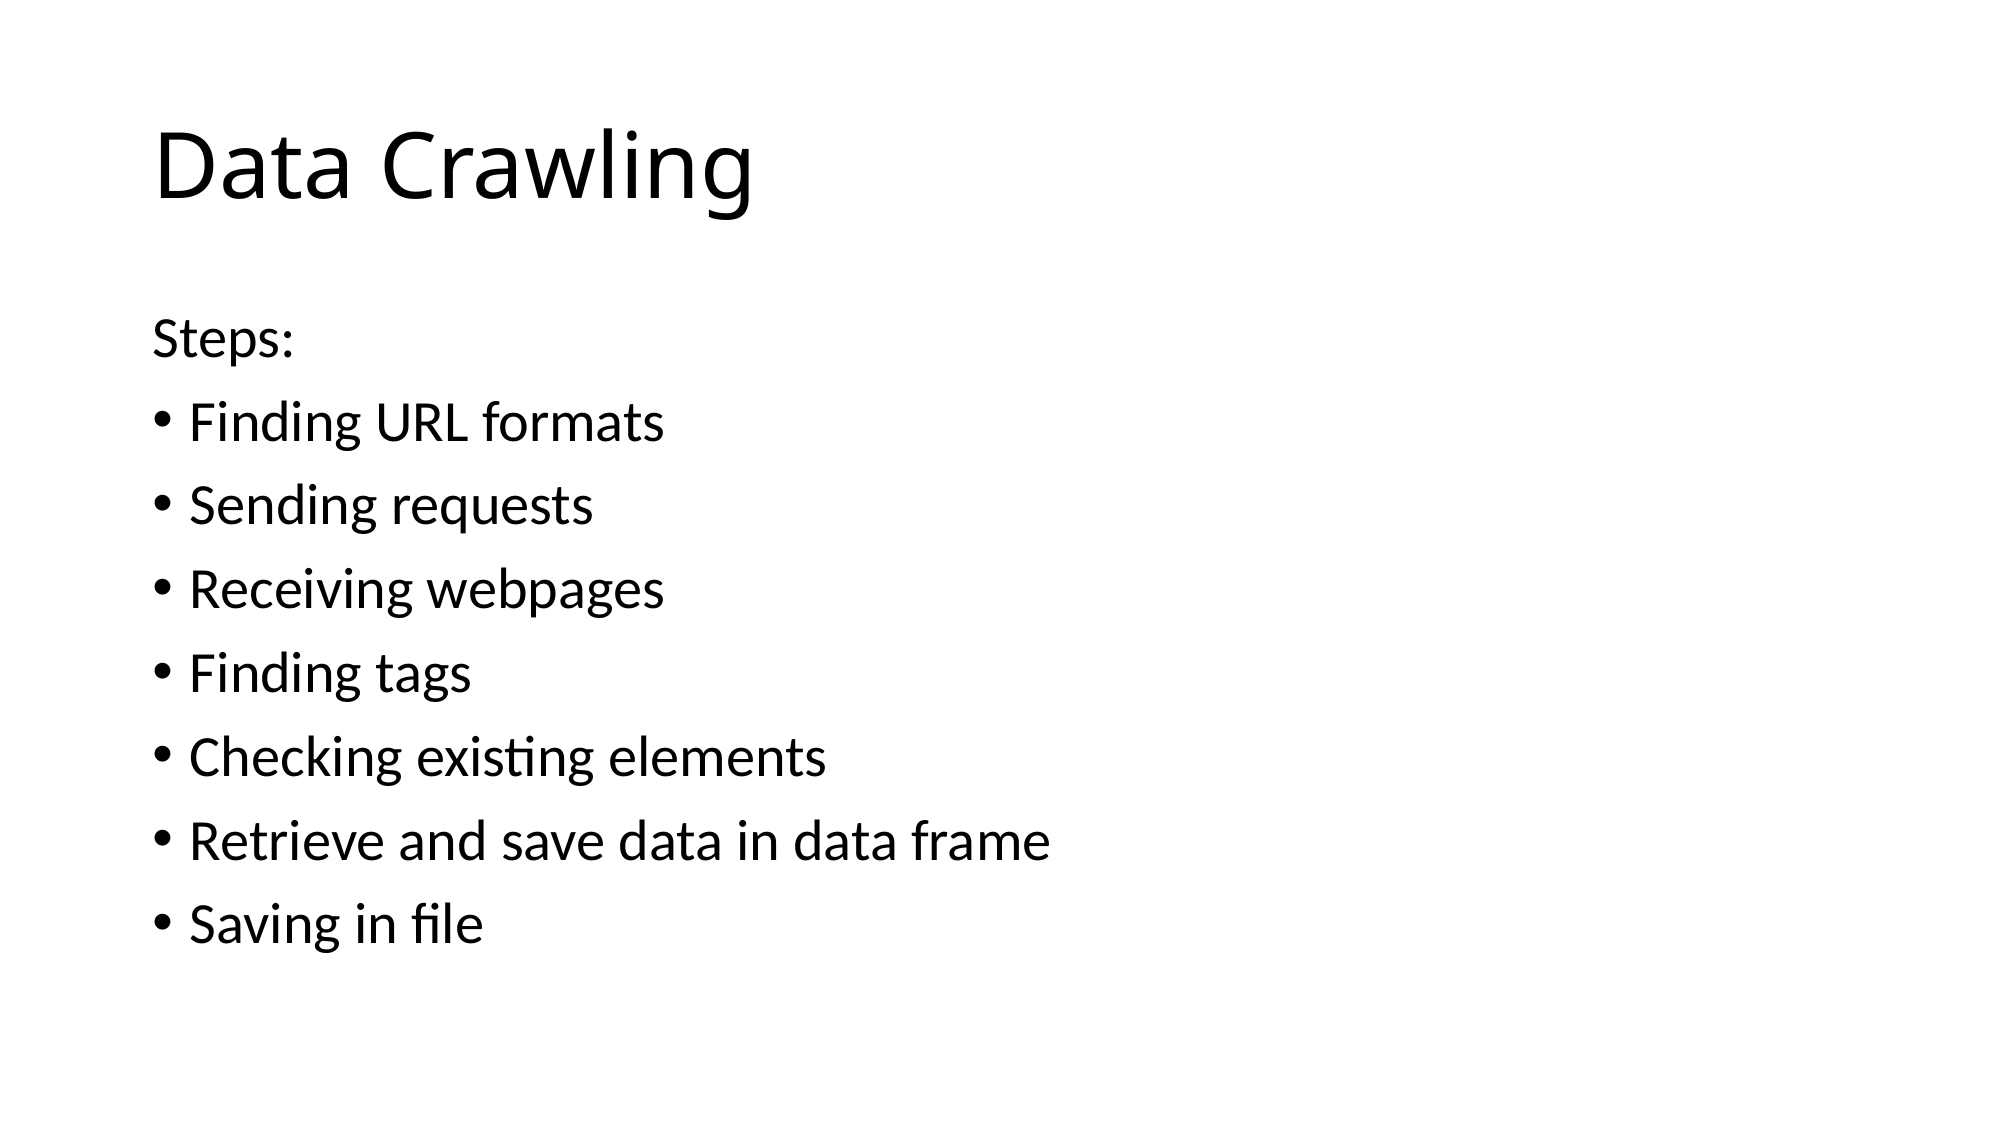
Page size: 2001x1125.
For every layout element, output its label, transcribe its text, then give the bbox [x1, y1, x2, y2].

title Data Crawling [137, 59, 1863, 278]
list Steps: Finding URL formats Sending requests Receiving webpages Finding tags Checking existing elements Retrieve and save data in data frame Saving in file [137, 299, 1863, 1014]
